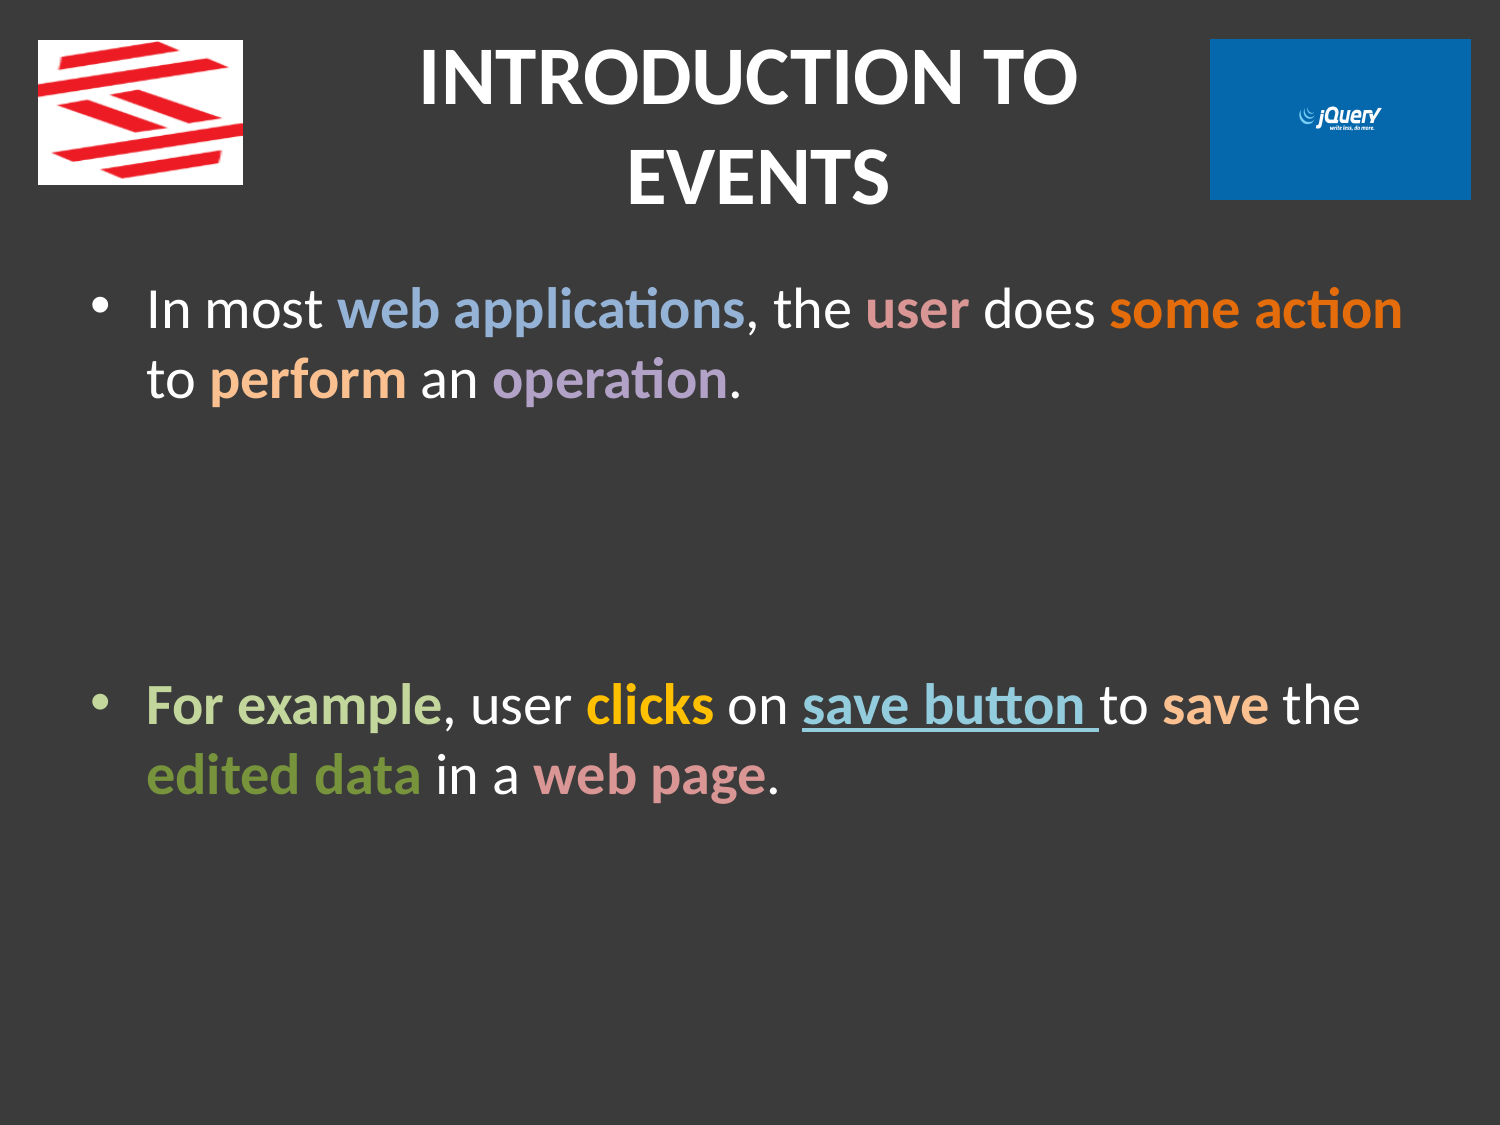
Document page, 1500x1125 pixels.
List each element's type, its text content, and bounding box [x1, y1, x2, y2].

list In most web applications, the user does some action to perform an operation. For example, user clicks on save button to save the edited data in a web page. [75, 262, 1425, 1005]
picture [37, 40, 243, 185]
title INTRODUCTION TO EVENTS [247, 58, 1205, 184]
picture [1210, 39, 1471, 200]
